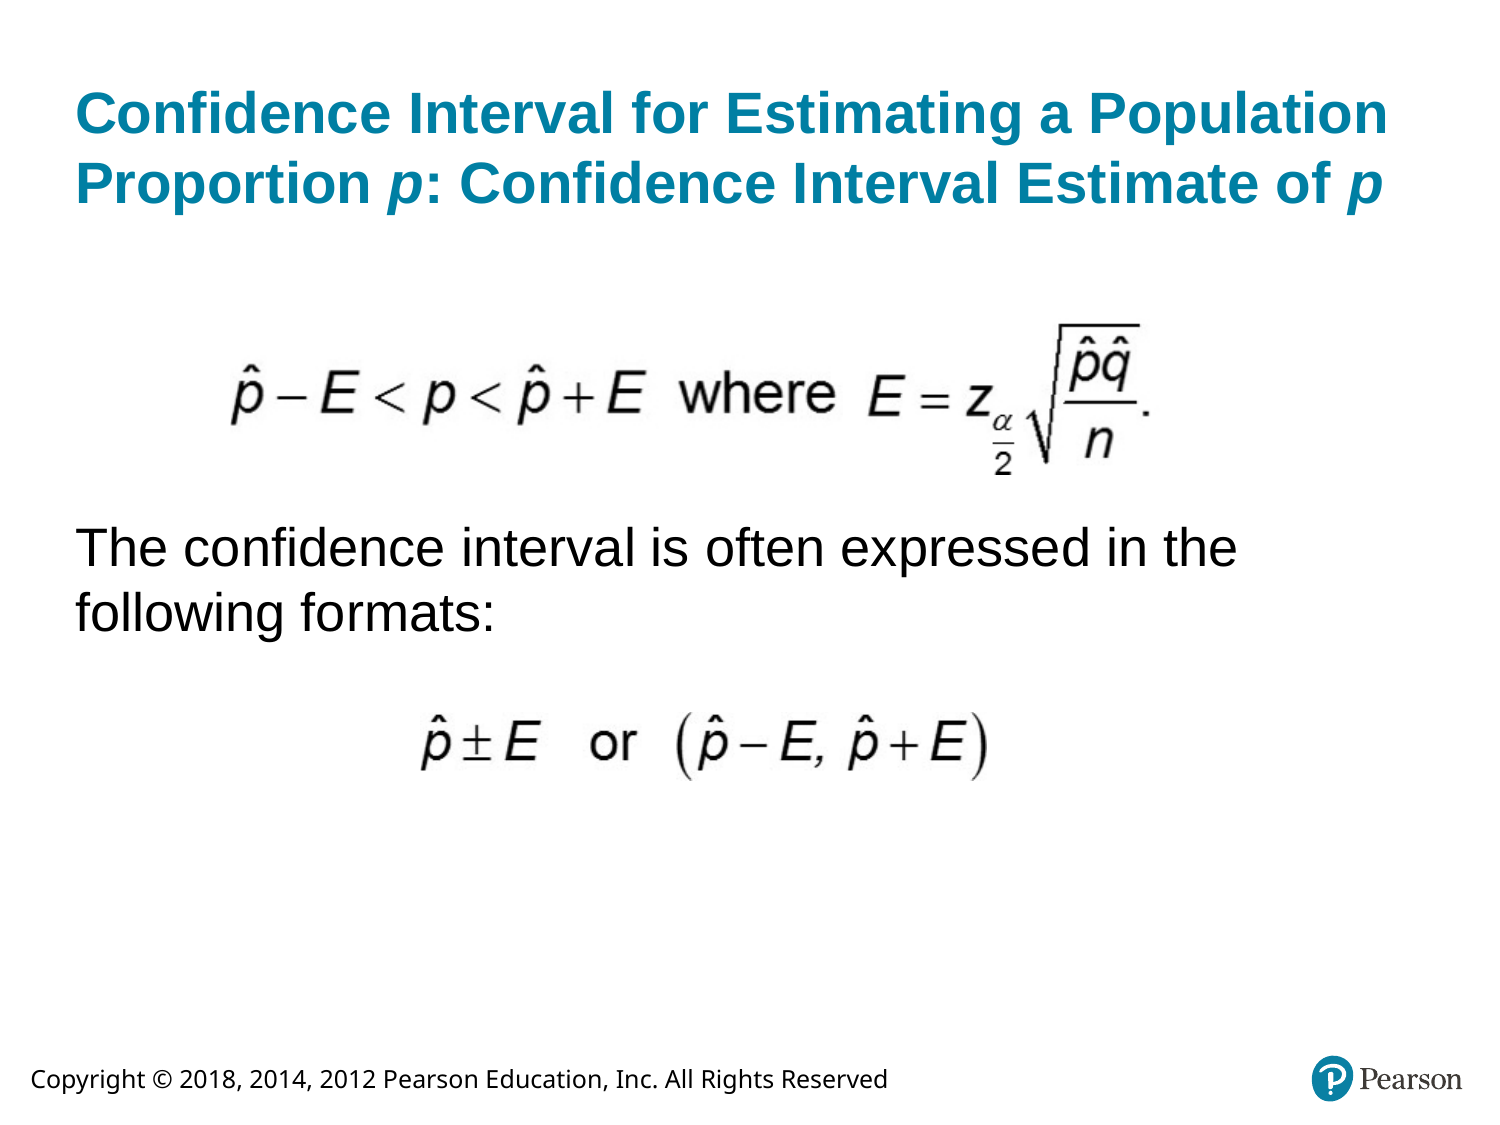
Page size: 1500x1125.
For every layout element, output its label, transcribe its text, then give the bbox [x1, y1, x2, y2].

list The confidence interval is often expressed in the following formats: [75, 512, 1425, 650]
title Confidence Interval for Estimating a Population Proportion p: Confidence Interval Estimate of p [75, 35, 1425, 216]
picture [230, 318, 1163, 476]
picture [420, 712, 988, 782]
